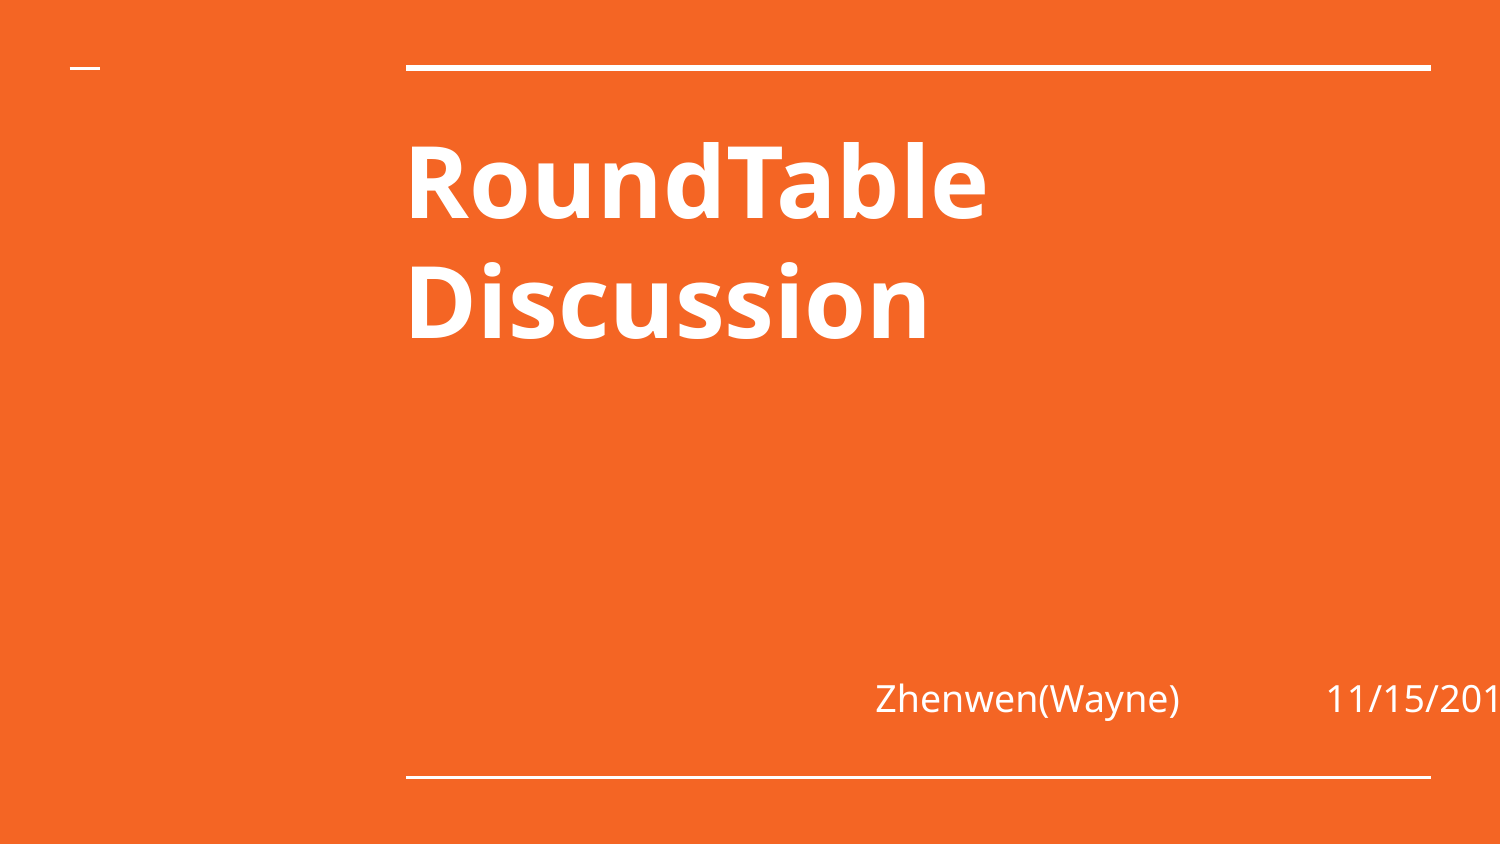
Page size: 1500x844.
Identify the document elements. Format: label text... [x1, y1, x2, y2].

title RoundTable Discussion [389, 103, 1428, 357]
subtitle Zhenwen(Wayne) 11/15/2018 [860, 531, 1500, 735]
